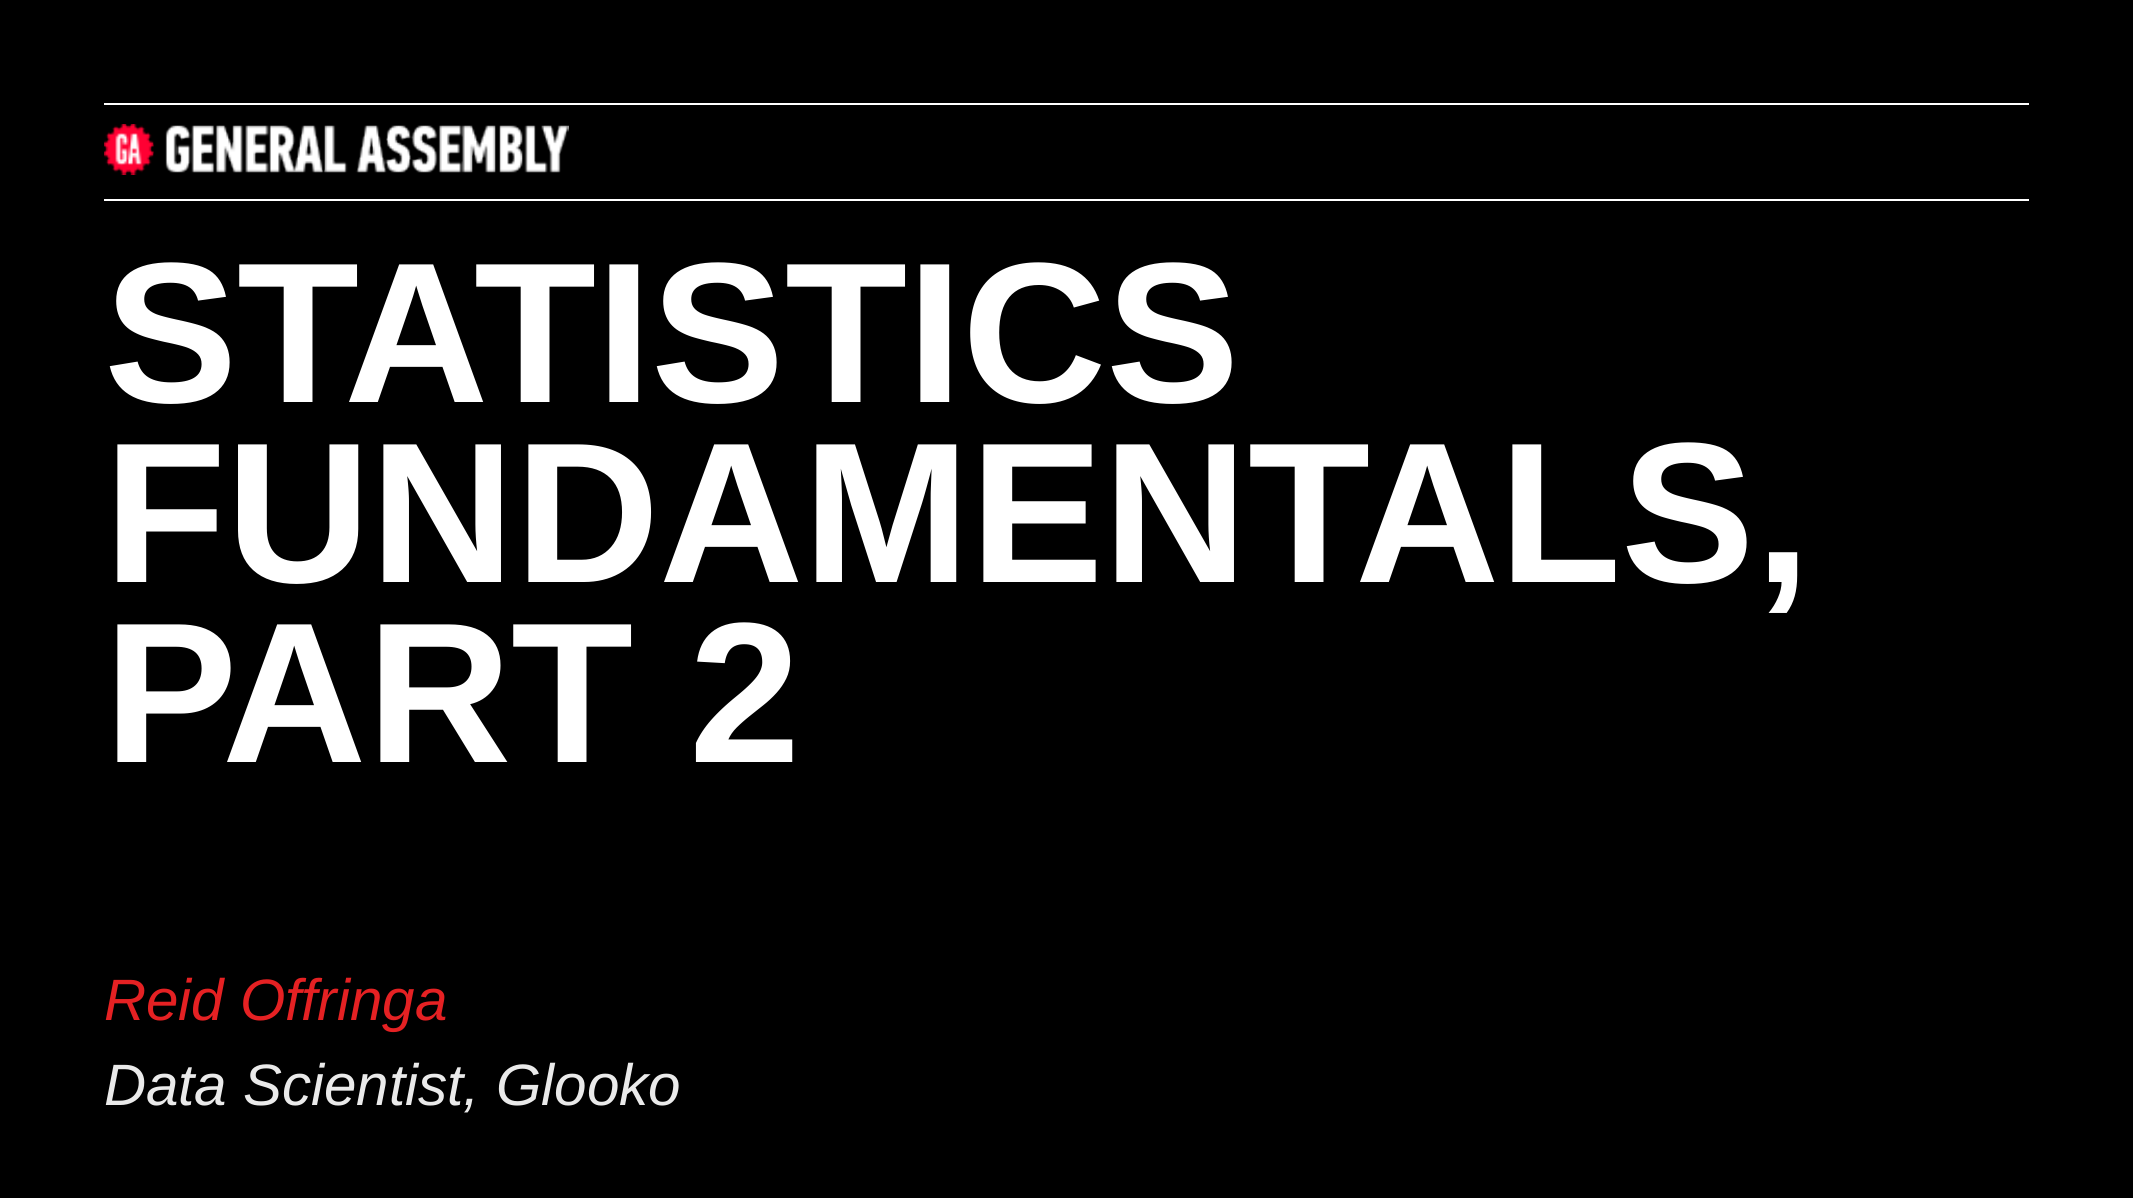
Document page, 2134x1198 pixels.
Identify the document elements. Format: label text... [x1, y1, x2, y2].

text_box Reid Offringa Data Scientist, Glooko [104, 947, 2030, 1090]
picture [104, 124, 569, 175]
text_box STATISTICS FUNDAMENTALS, PART 2 [104, 258, 2030, 869]
